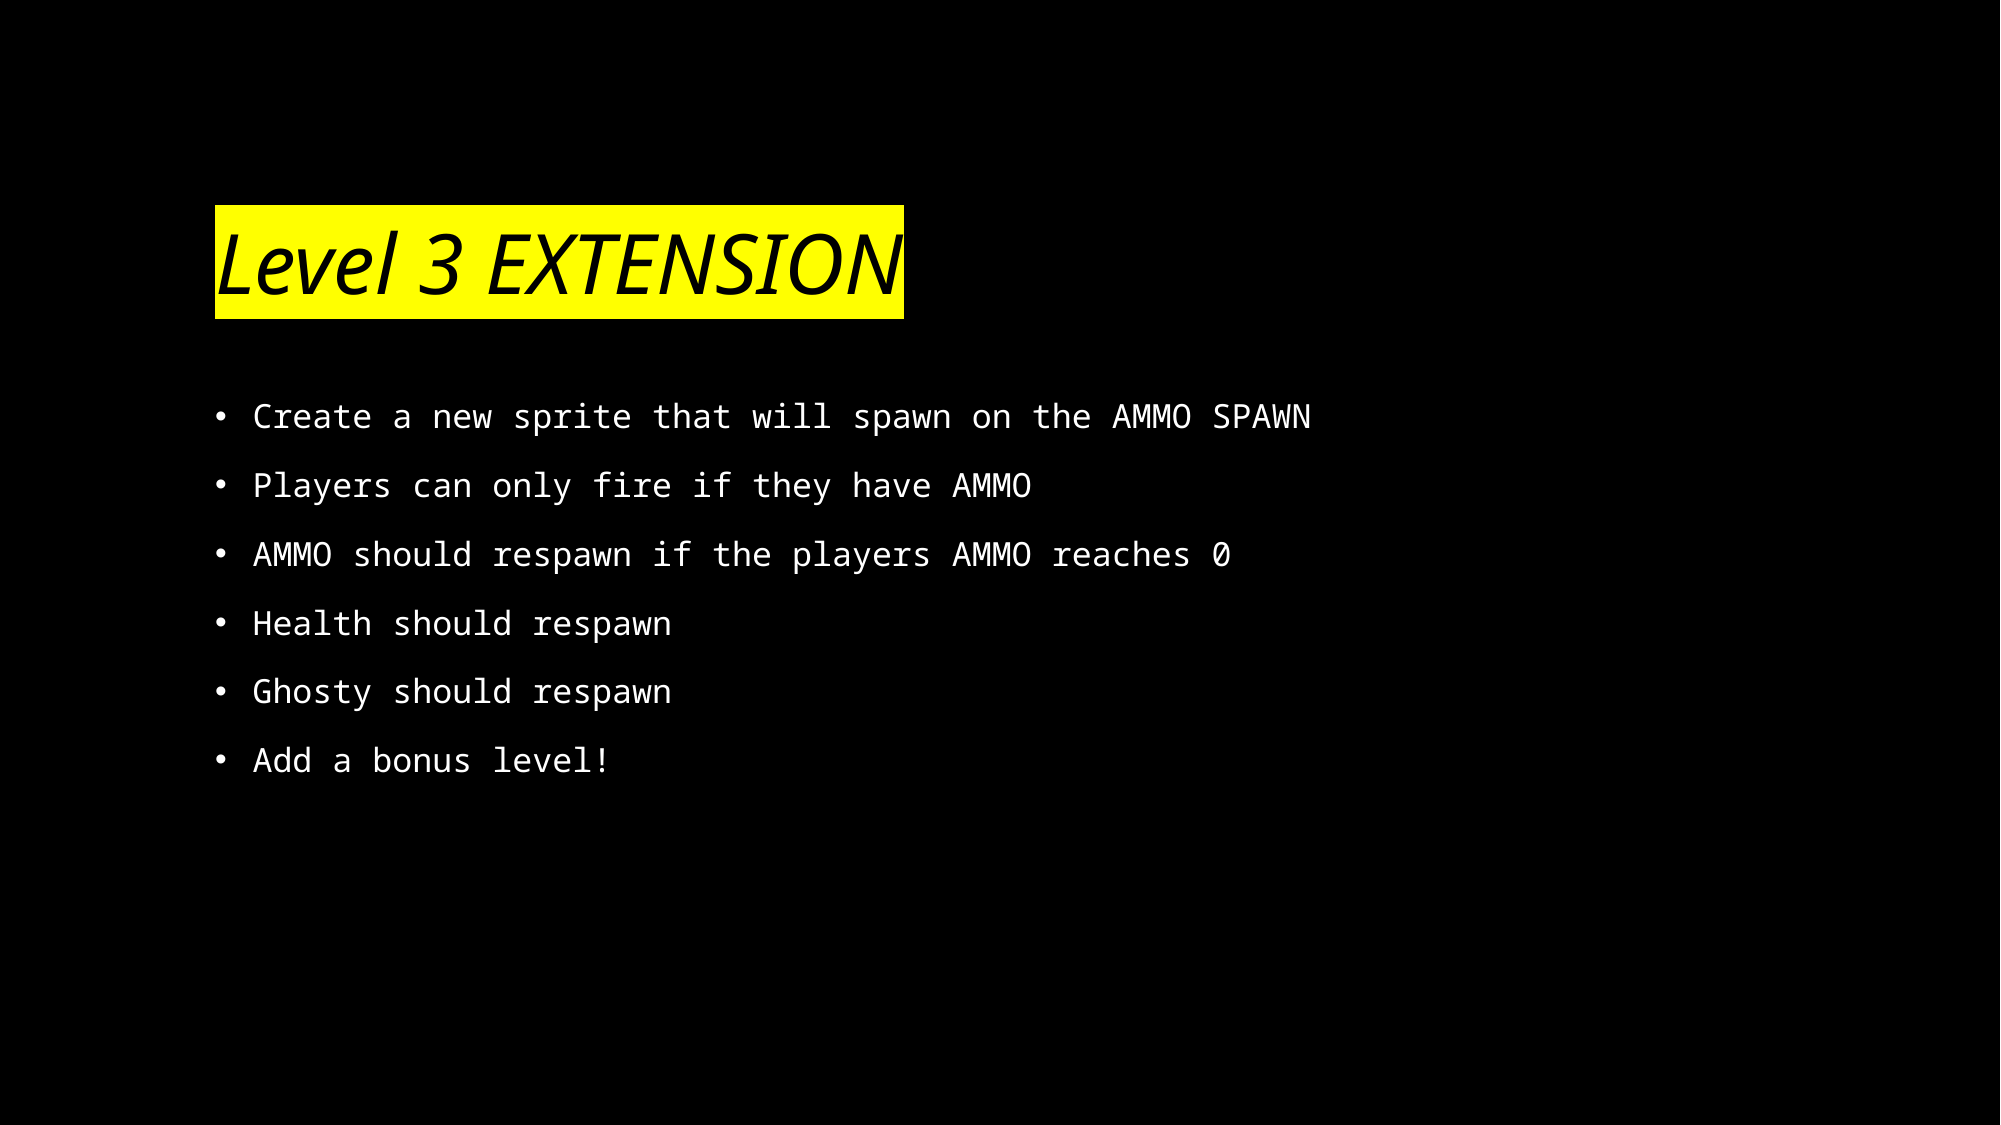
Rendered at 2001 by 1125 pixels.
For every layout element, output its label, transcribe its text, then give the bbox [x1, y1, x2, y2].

list Create a new sprite that will spawn on the AMMO SPAWN Players can only fire if they have AMMO AMMO should respawn if the players AMMO reaches 0 Health should respawn Ghosty should respawn Add a bonus level! [200, 380, 1758, 1038]
title Level 3 EXTENSION [200, 59, 1758, 319]
